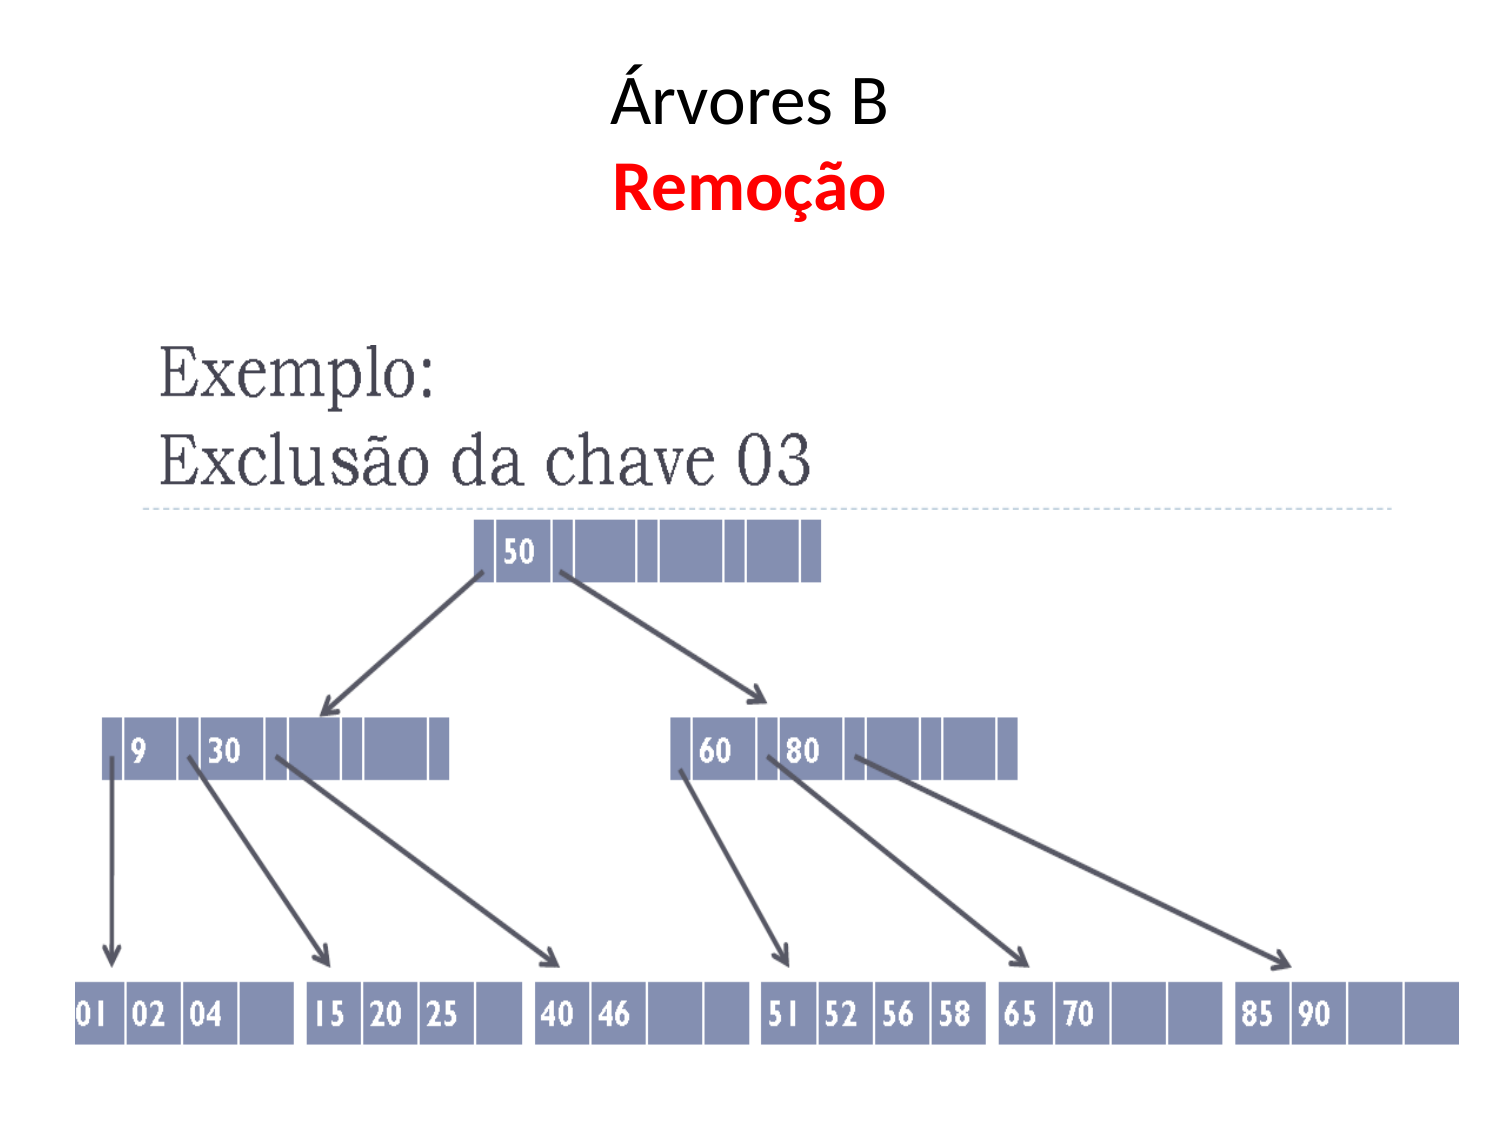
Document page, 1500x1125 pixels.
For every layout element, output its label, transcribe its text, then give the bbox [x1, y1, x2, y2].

picture [74, 345, 1459, 1059]
text_box Árvores B Remoção [74, 45, 1425, 233]
